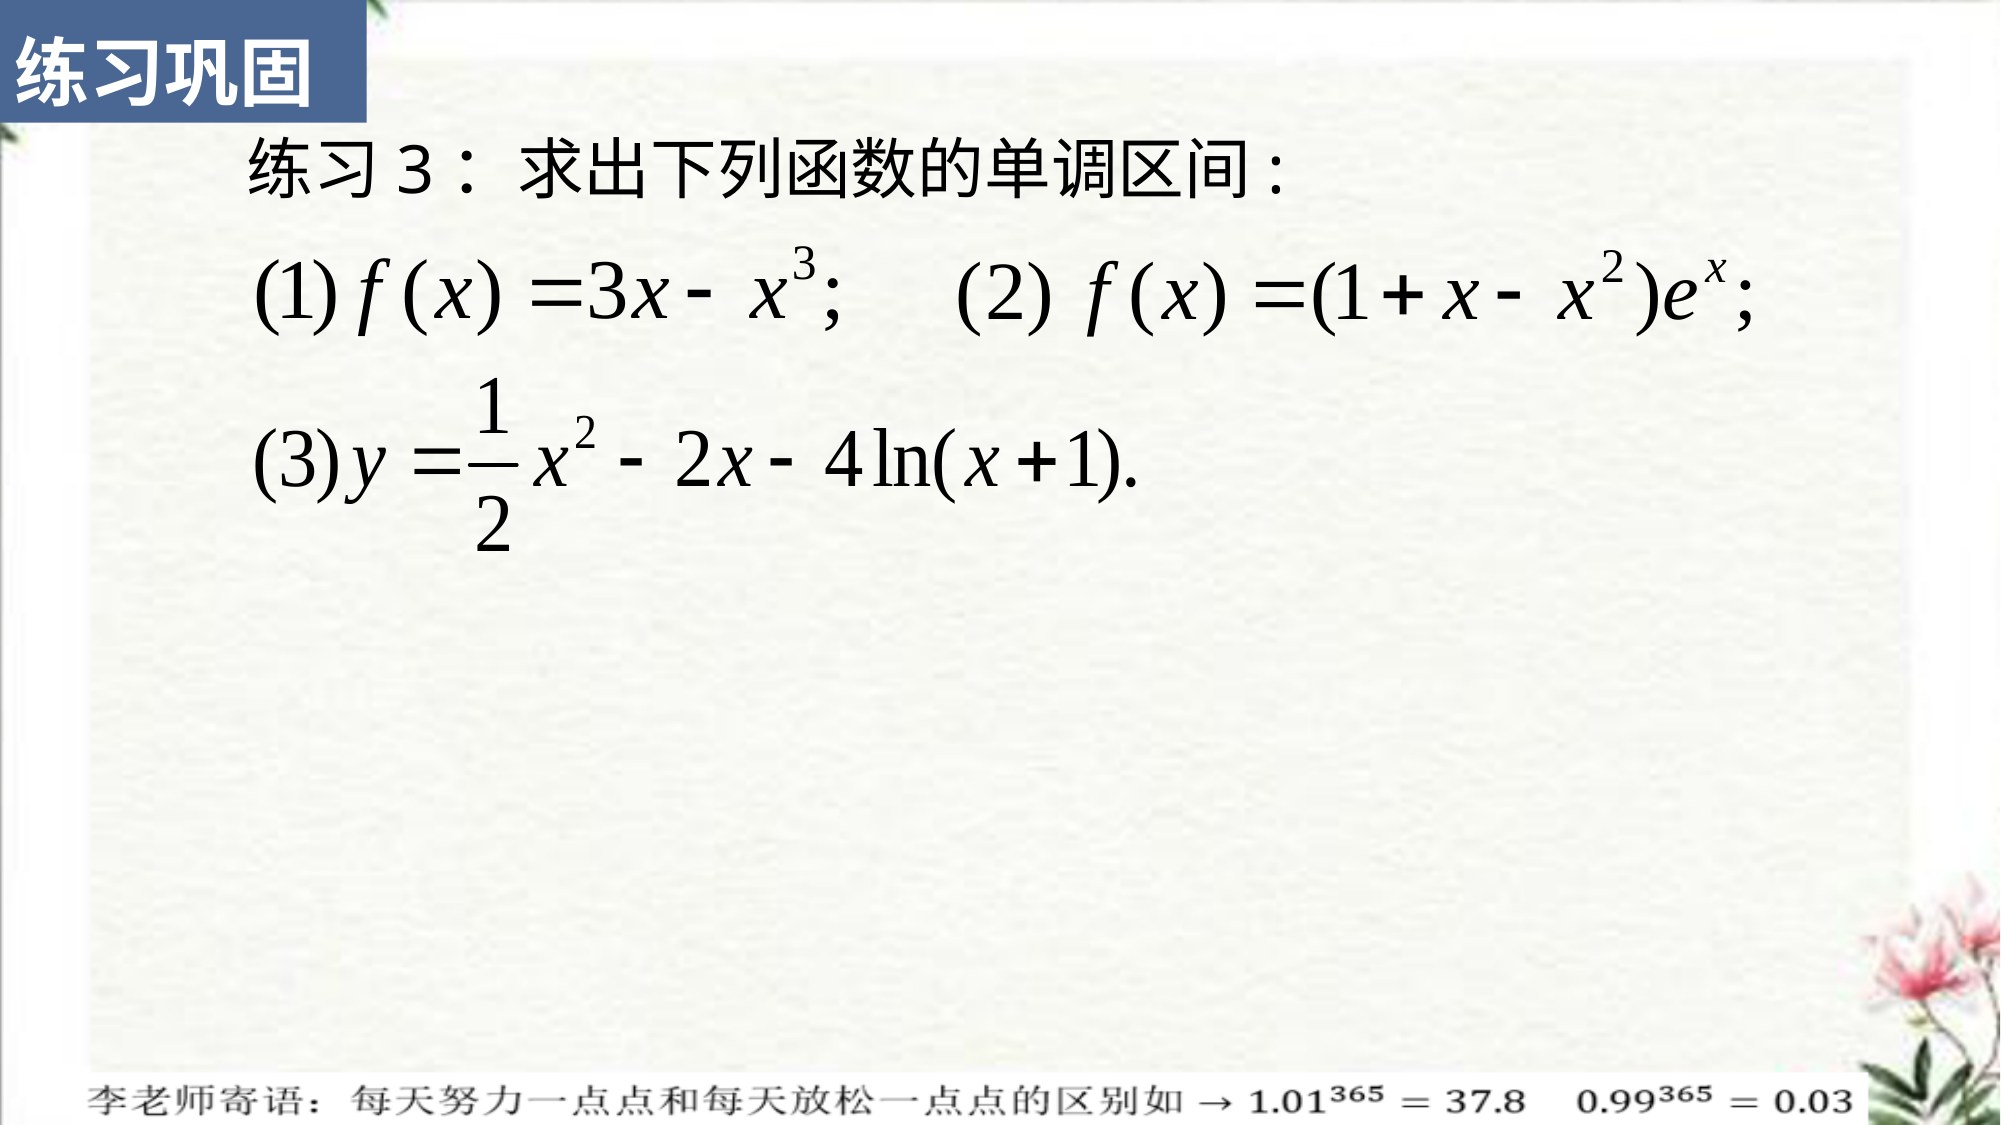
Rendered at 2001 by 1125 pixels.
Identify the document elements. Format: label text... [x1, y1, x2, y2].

text_box 练习3：求出下列函数的单调区间: [232, 119, 1301, 215]
picture [0, 0, 2001, 1125]
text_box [242, 353, 1154, 570]
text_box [944, 229, 1771, 354]
text_box 练习巩固 [0, 0, 367, 123]
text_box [242, 225, 859, 354]
